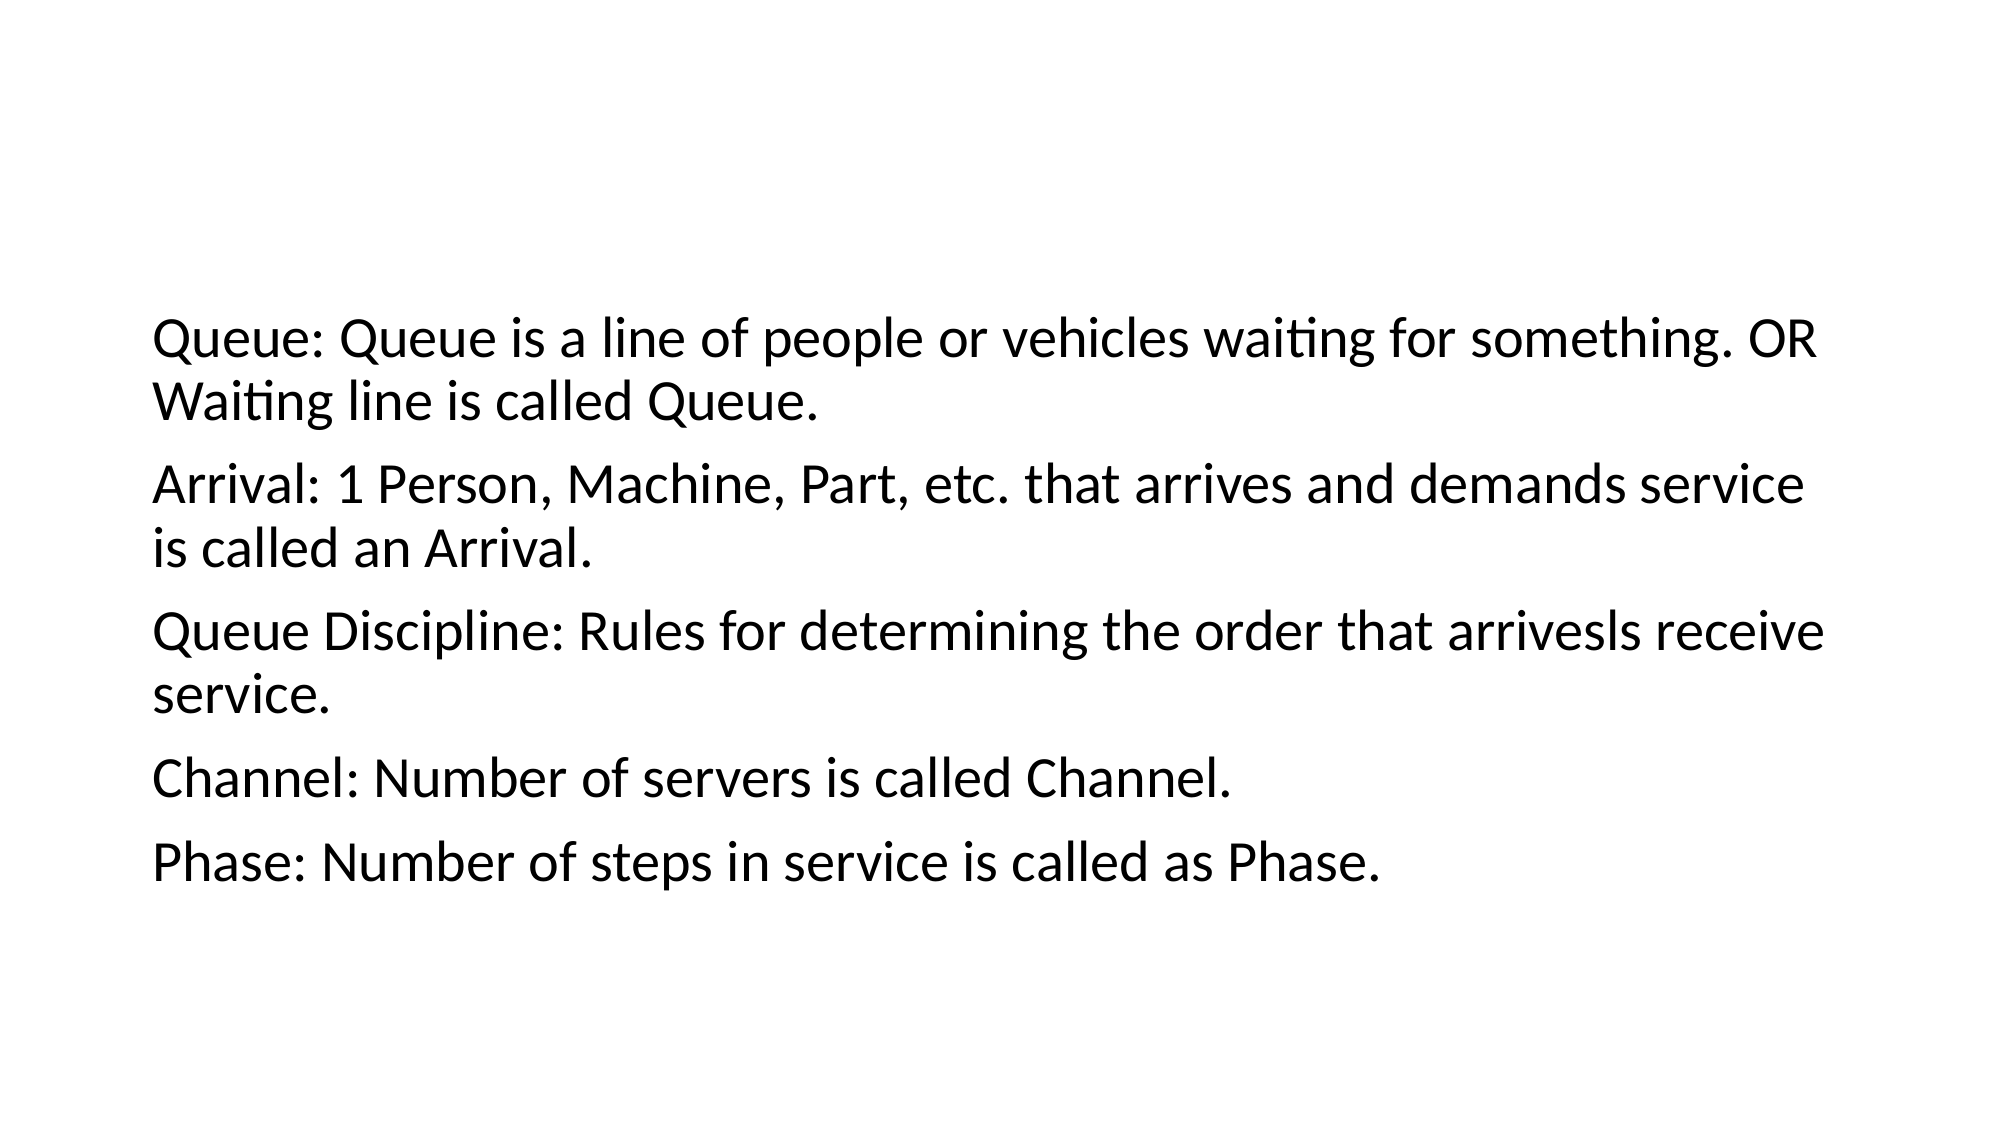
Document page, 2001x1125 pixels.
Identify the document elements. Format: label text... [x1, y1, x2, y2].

list Queue: Queue is a line of people or vehicles waiting for something. OR Waiting line is called Queue. Arrival: 1 Person, Machine, Part, etc. that arrives and demands service is called an Arrival. Queue Discipline: Rules for determining the order that arrivesls receive service. Channel: Number of servers is called Channel. Phase: Number of steps in service is called as Phase. [137, 299, 1863, 1014]
